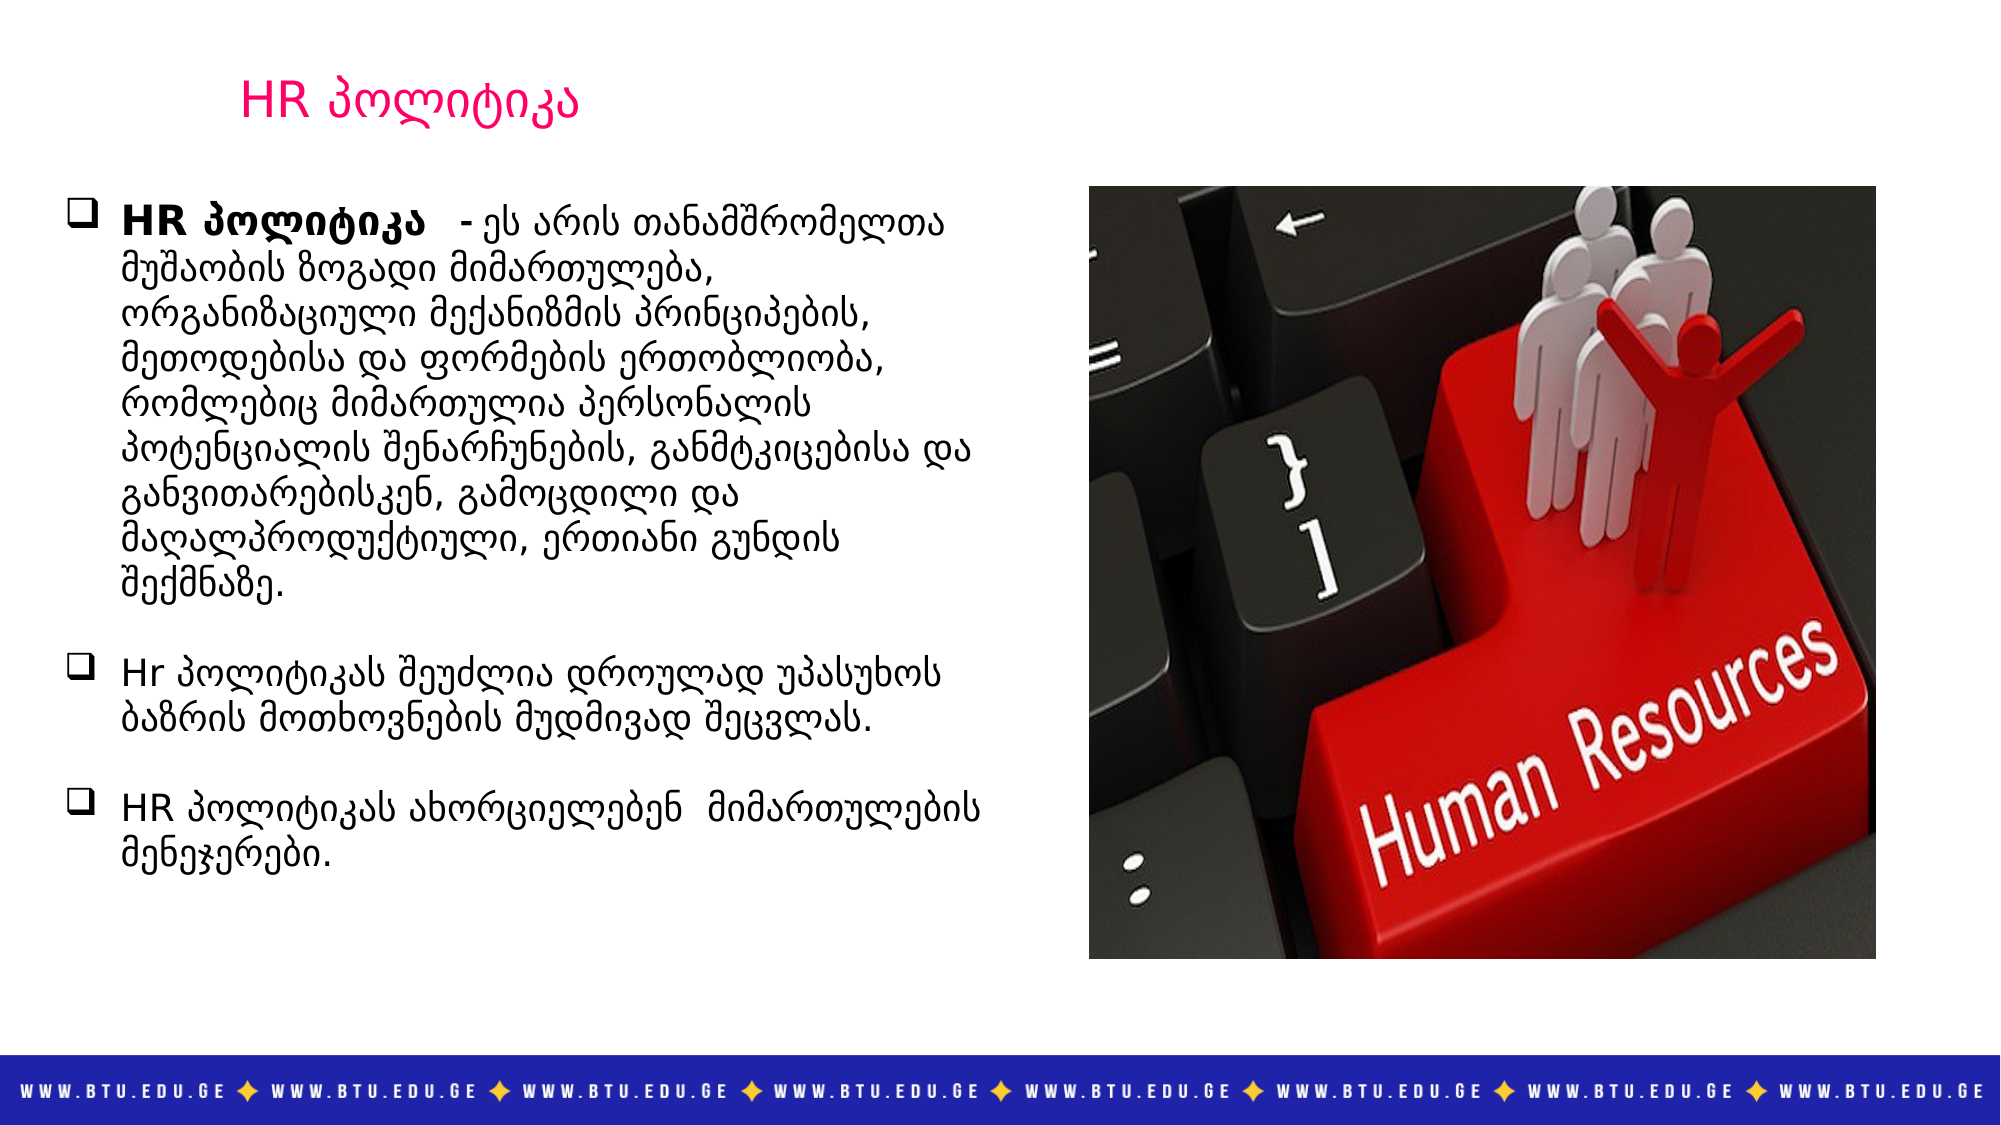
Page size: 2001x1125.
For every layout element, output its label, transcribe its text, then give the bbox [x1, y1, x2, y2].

text_box HR პოლიტიკა - ეს არის თანამშრომელთა მუშაობის ზოგადი მიმართულება, ორგანიზაციული მექანიზმის პრინციპების, მეთოდებისა და ფორმების ერთობლიობა, რომლებიც მიმართულია პერსონალის პოტენციალის შენარჩუნების, განმტკიცებისა და განვითარებისკენ, გამოცდილი და მაღალპროდუქტიული, ერთიანი გუნდის შექმნაზე. Hr პოლიტიკას შეუძლია დროულად უპასუხოს ბაზრის მოთხოვნების მუდმივად შეცვლას. HR პოლიტიკას ახორციელებენ მიმართულების მენეჯერები. [49, 186, 1022, 882]
picture [0, 0, 2001, 1125]
text_box HR პოლიტიკა [224, 60, 613, 136]
